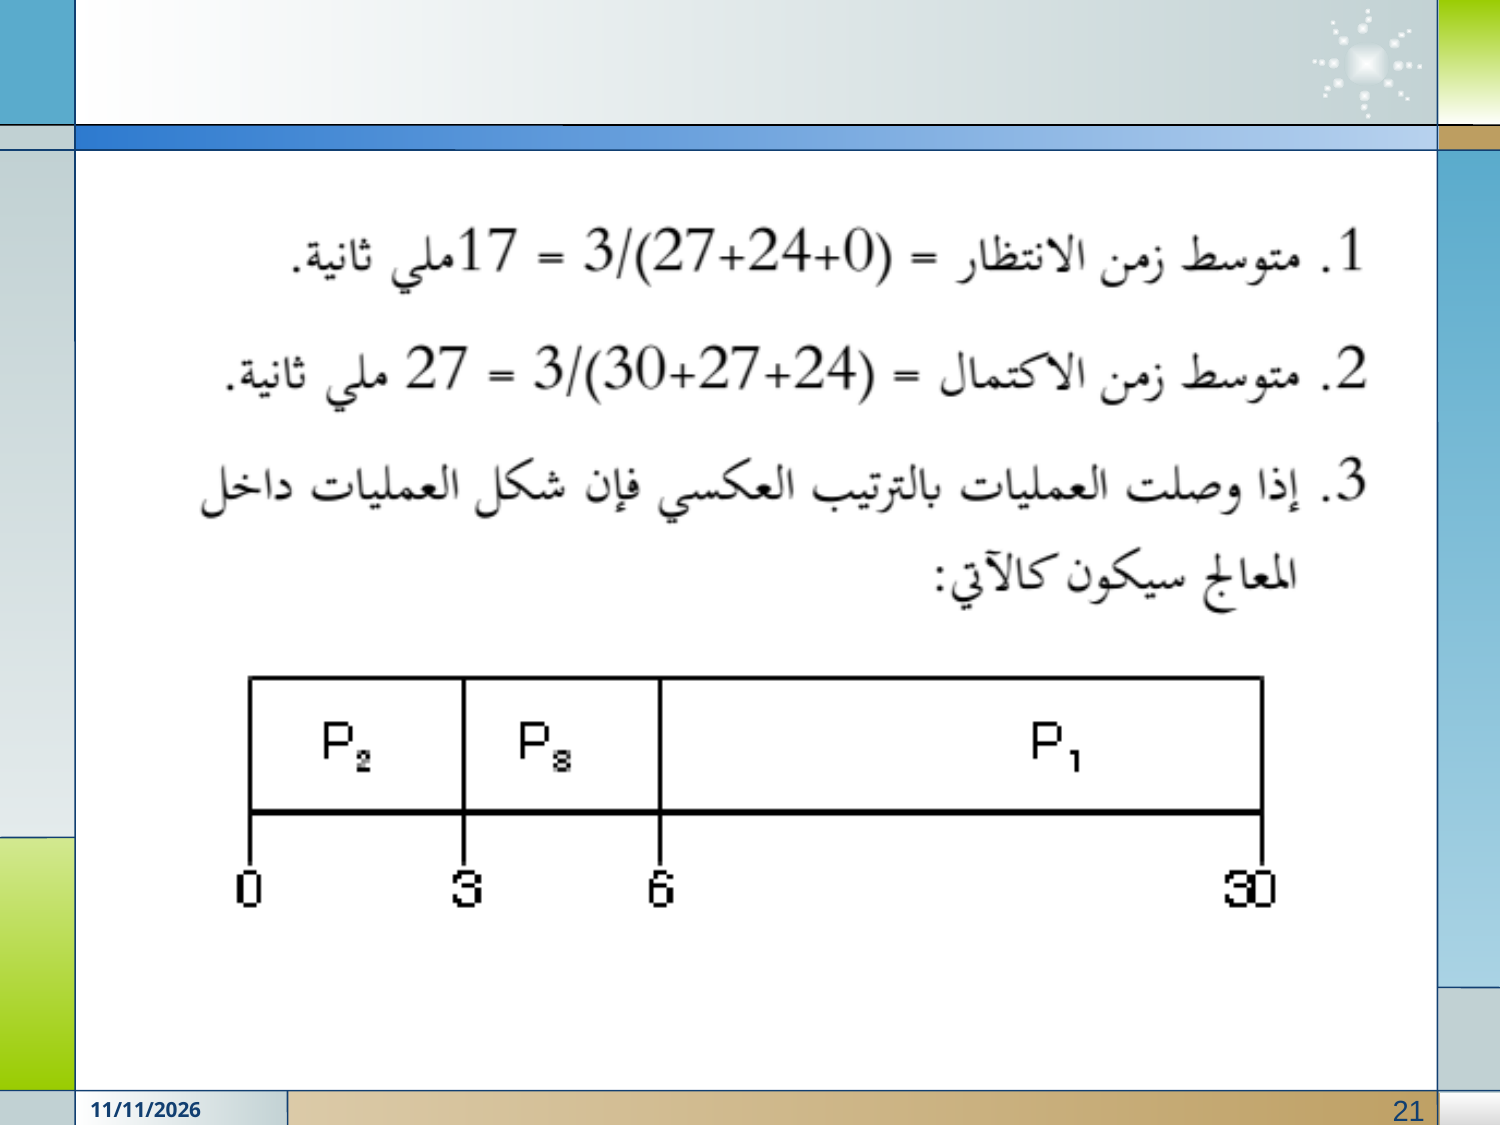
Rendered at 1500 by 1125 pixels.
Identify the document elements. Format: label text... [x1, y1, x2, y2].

picture [159, 207, 1411, 970]
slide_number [74, 1089, 426, 1125]
slide_number 21 [1089, 1084, 1441, 1125]
